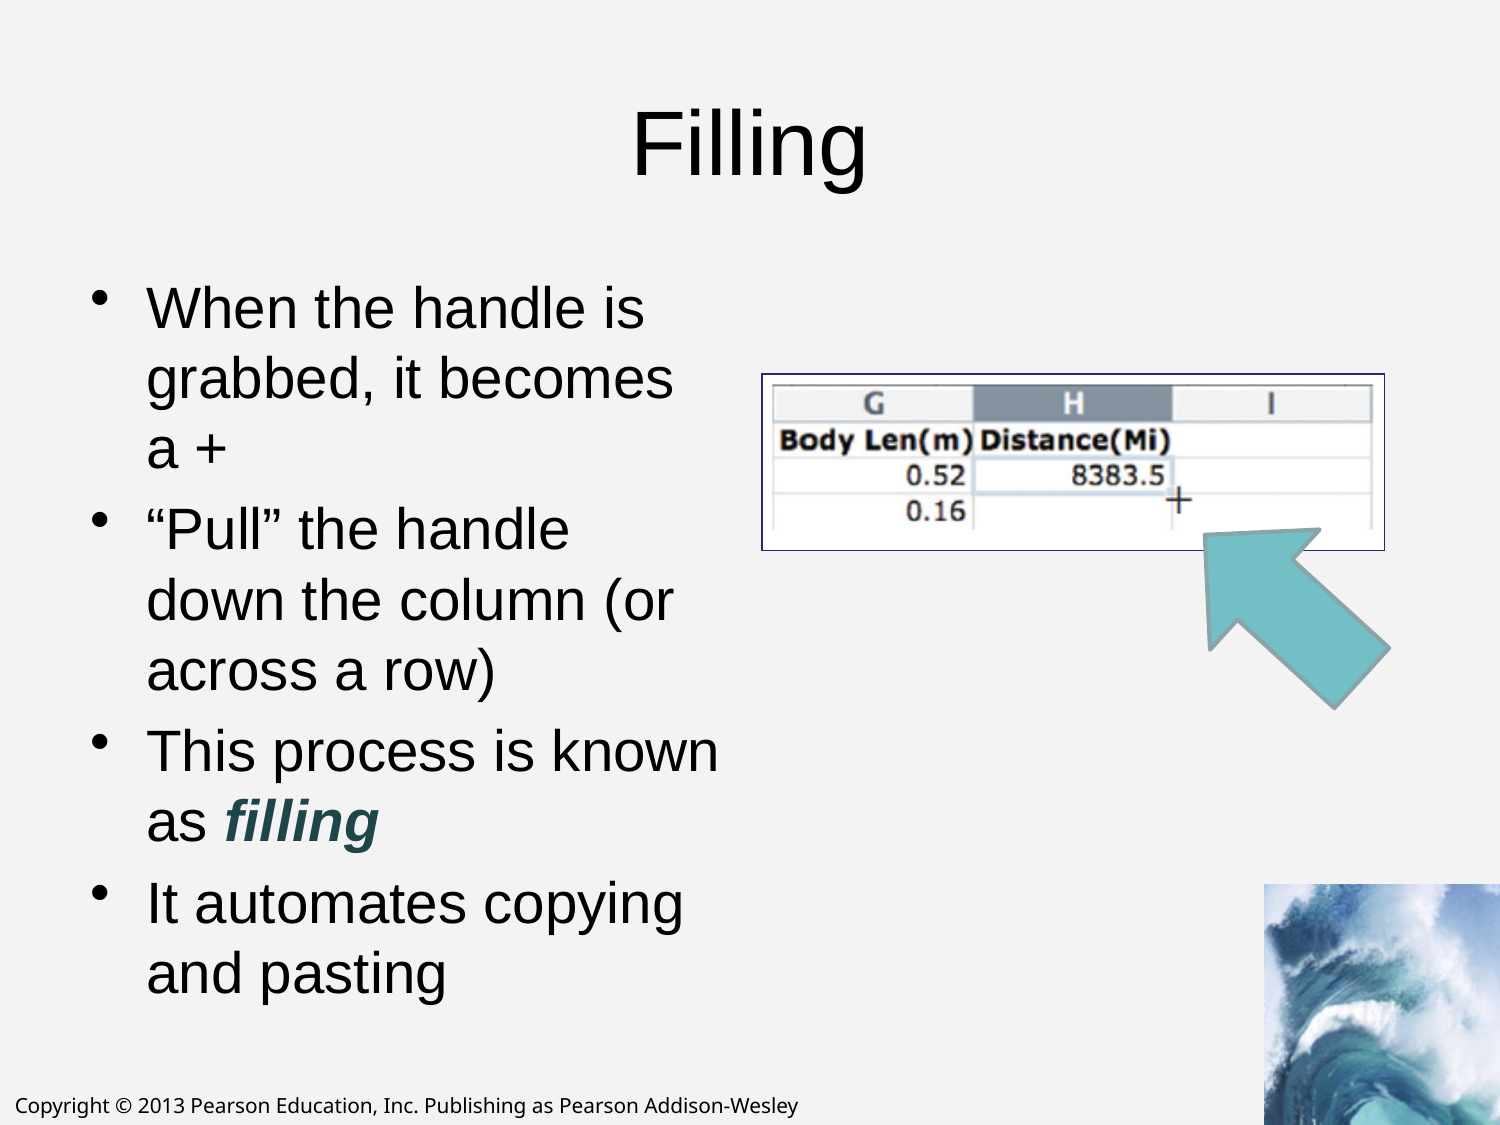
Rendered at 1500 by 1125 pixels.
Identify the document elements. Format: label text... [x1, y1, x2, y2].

text_box [1203, 559, 1392, 711]
picture [1264, 884, 1500, 1125]
list When the handle is grabbed, it becomes a + “Pull” the handle down the column (or across a row) This process is known as filling It automates copying and pasting [74, 262, 738, 1006]
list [762, 374, 1385, 551]
title Filling [74, 44, 1426, 233]
